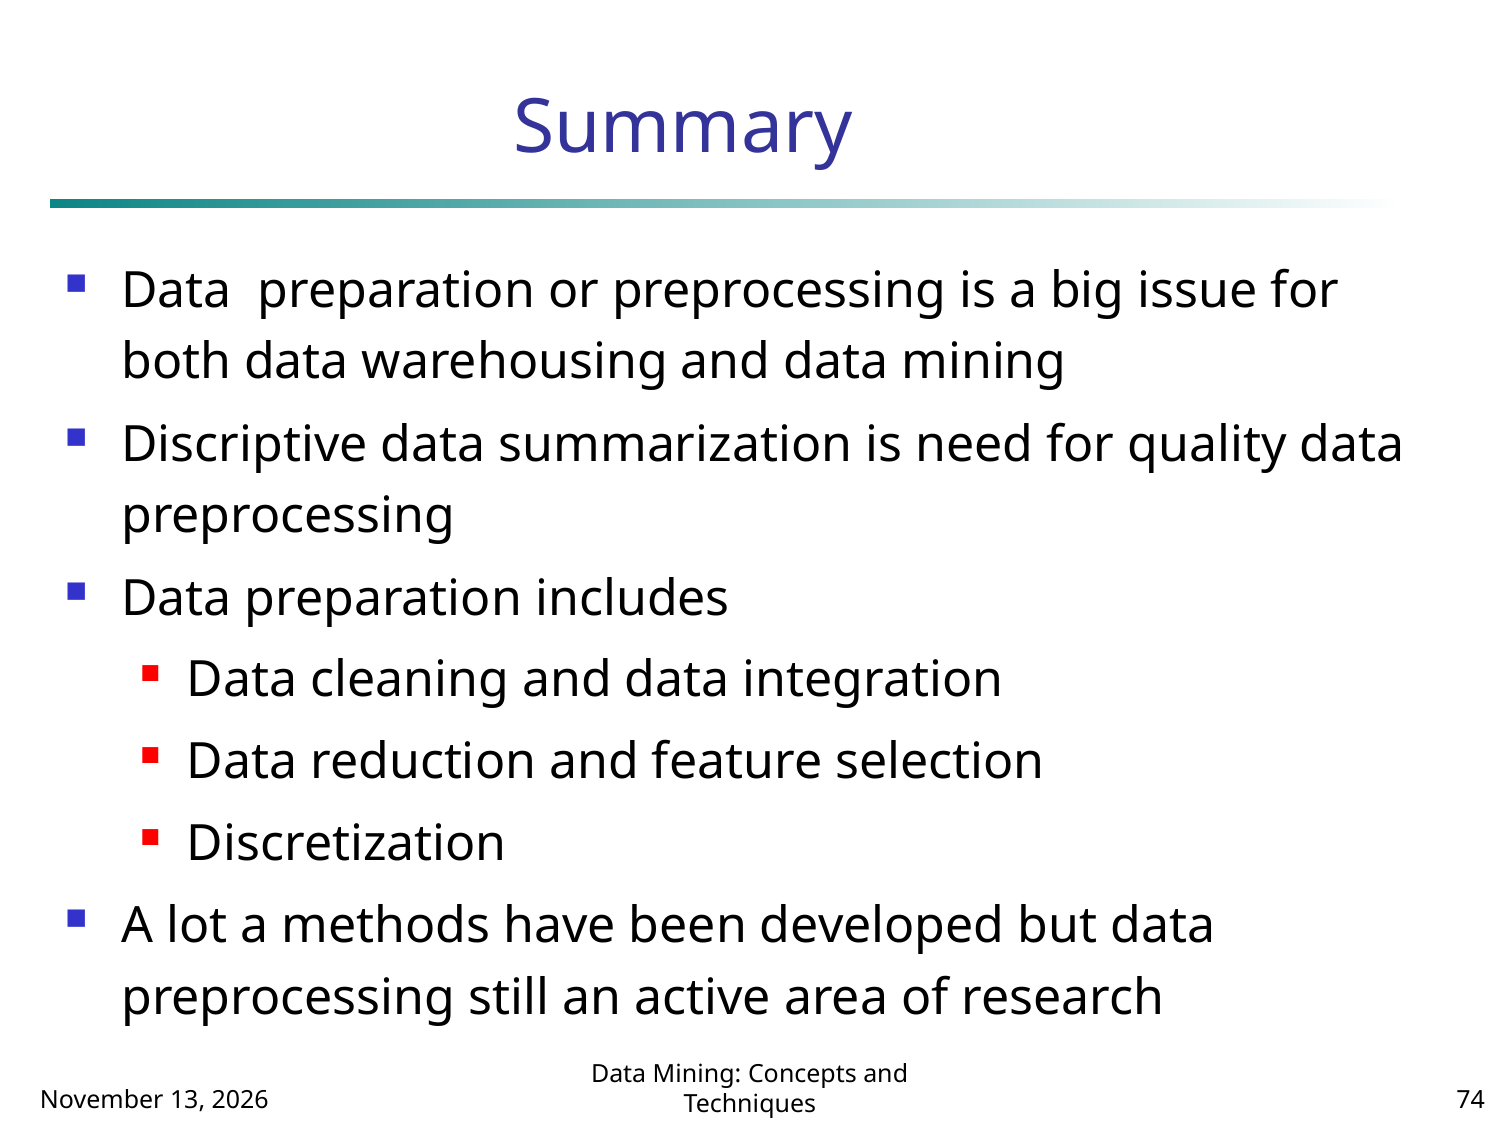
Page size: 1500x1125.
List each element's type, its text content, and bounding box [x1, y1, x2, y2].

slide_number 74 [1187, 1062, 1500, 1125]
title Summary [287, 74, 1079, 176]
footer Data Mining: Concepts and Techniques [512, 1062, 988, 1125]
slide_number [24, 1062, 338, 1125]
list Data preparation or preprocessing is a big issue for both data warehousing and data mining Discriptive data summarization is need for quality data preprocessing Data preparation includes Data cleaning and data integration Data reduction and feature selection Discretization A lot a methods have been developed but data preprocessing still an active area of research [49, 237, 1426, 1051]
